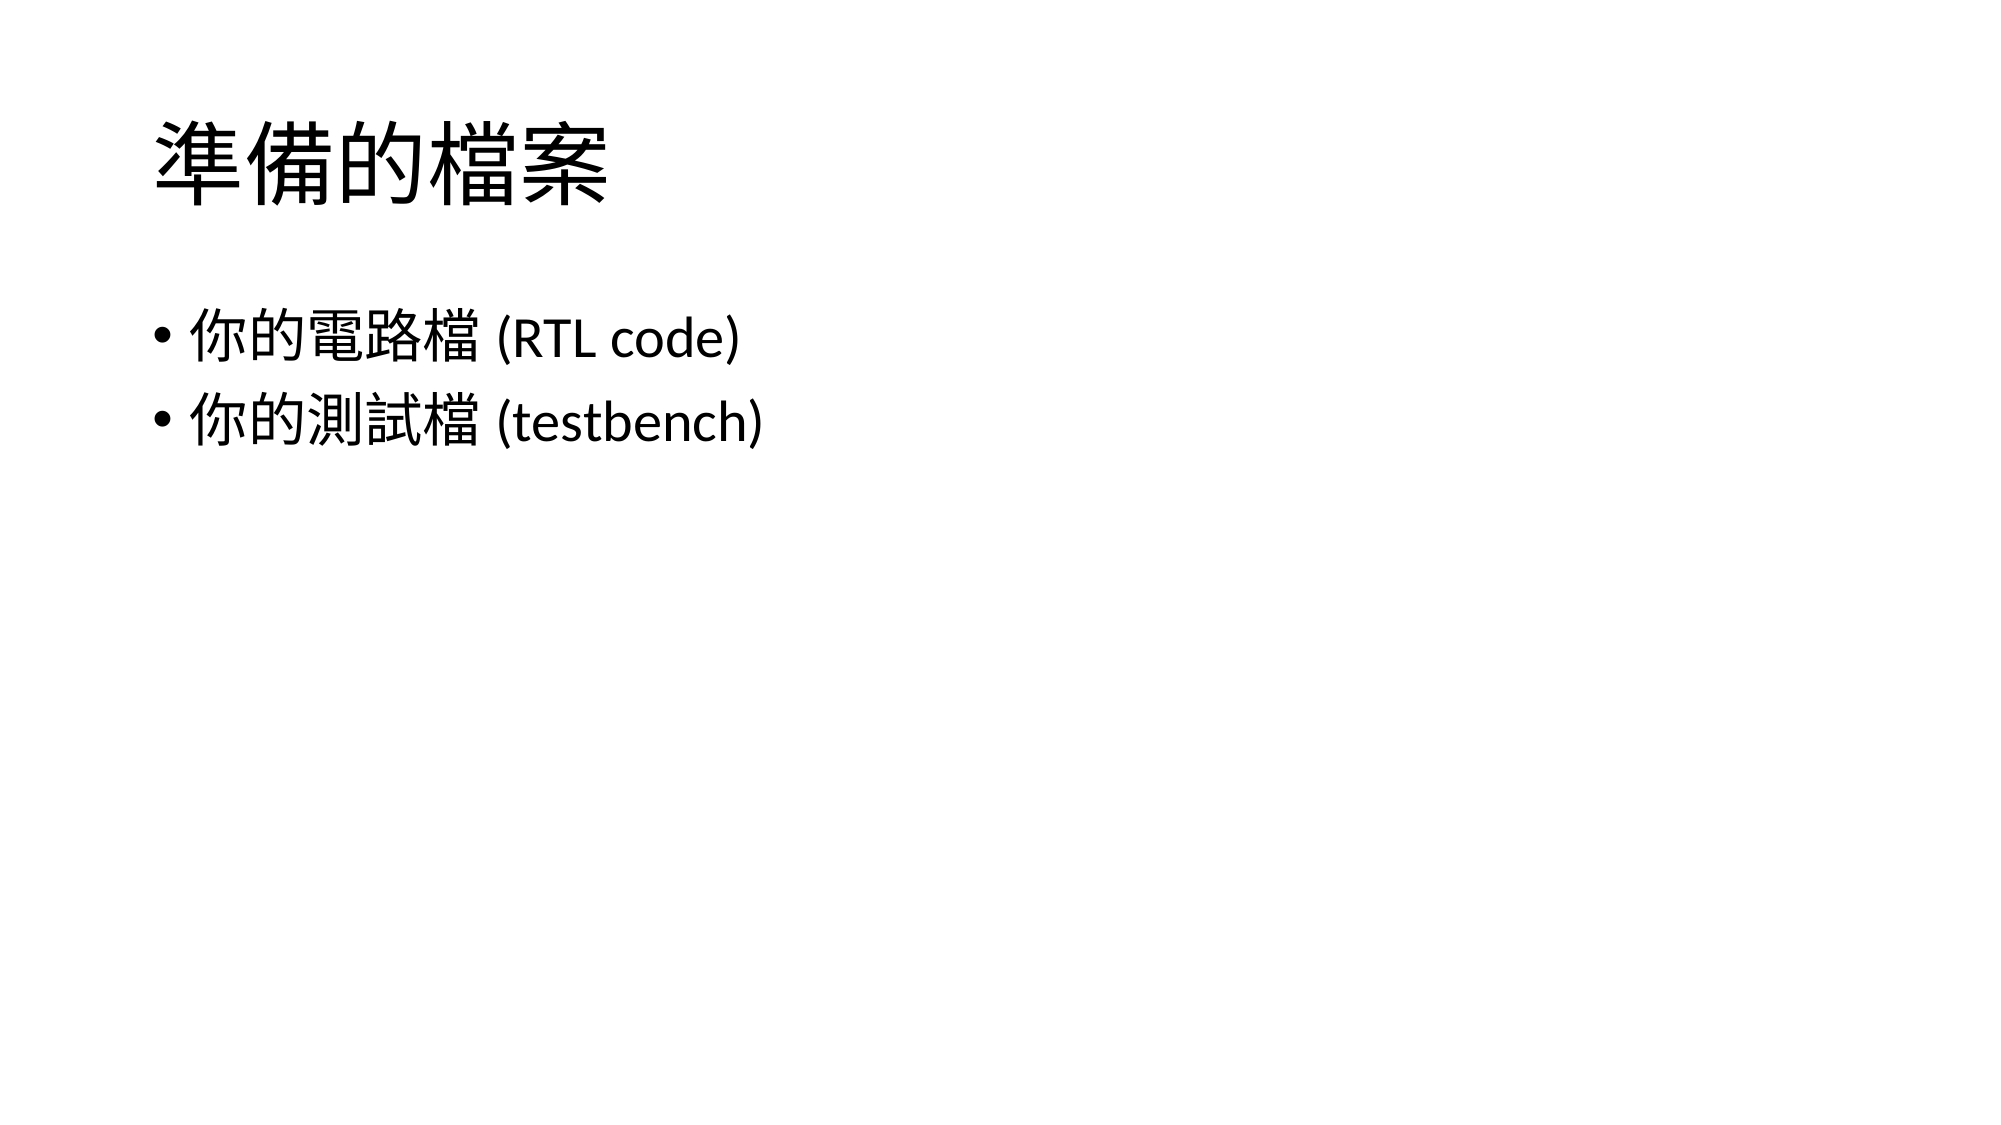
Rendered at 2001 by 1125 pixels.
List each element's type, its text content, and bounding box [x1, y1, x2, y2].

list 你的電路檔(RTL code) 你的測試檔(testbench) [137, 299, 1863, 1014]
title 準備的檔案 [137, 59, 1863, 278]
